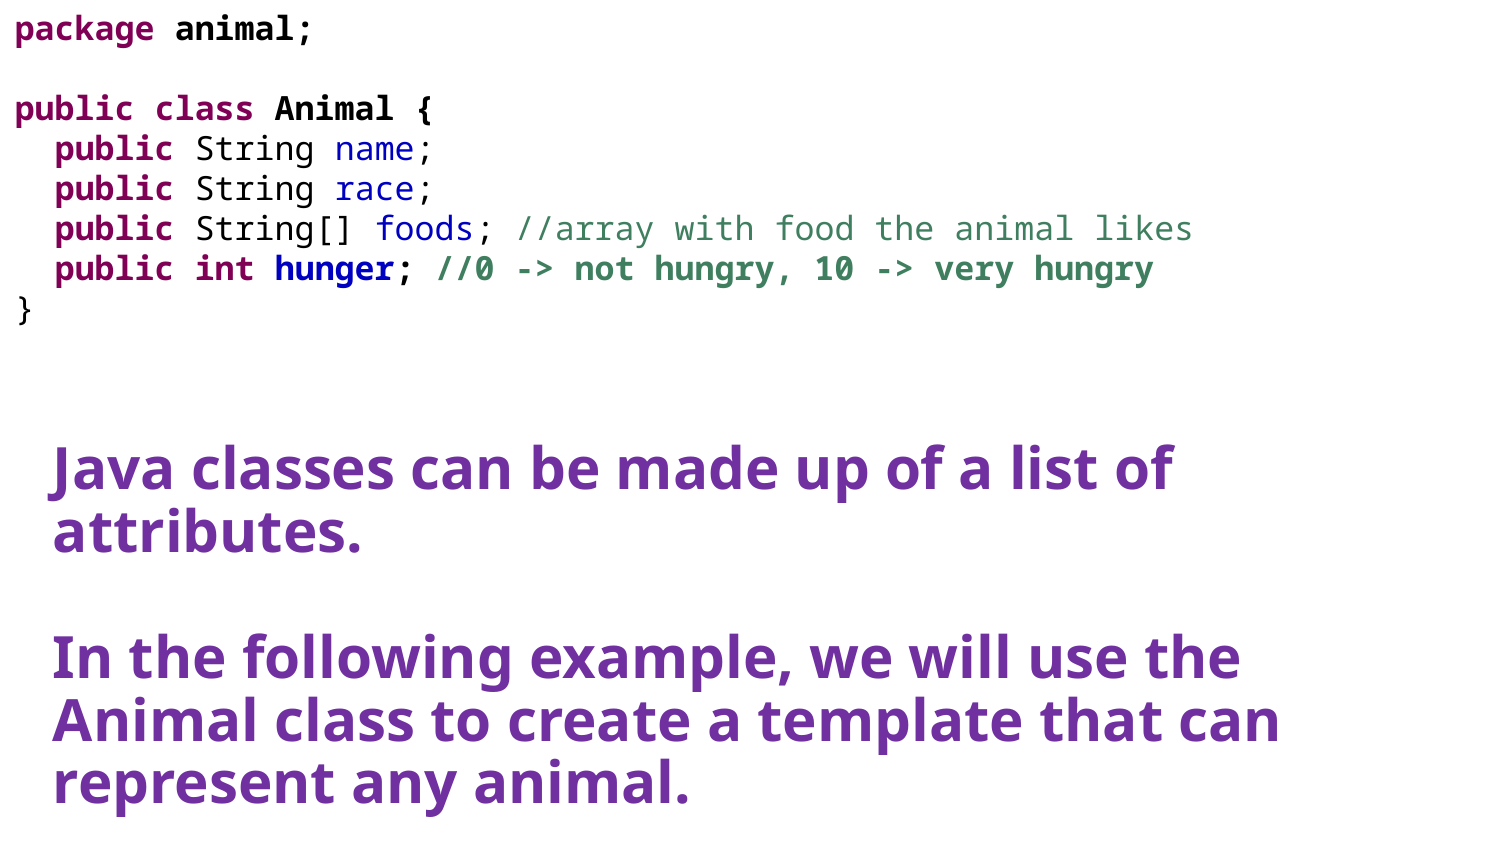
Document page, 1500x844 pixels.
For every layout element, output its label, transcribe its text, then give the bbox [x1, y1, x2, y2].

text_box Java classes can be made up of a list of attributes. In the following example, we will use the Animal class to create a template that can represent any animal. [37, 431, 1462, 836]
text_box package animal; public class Animal { public String name; public String race; public String[] foods; //array with food the animal likes public int hunger; //0 -> not hungry, 10 -> very hungry } [0, 0, 1232, 335]
